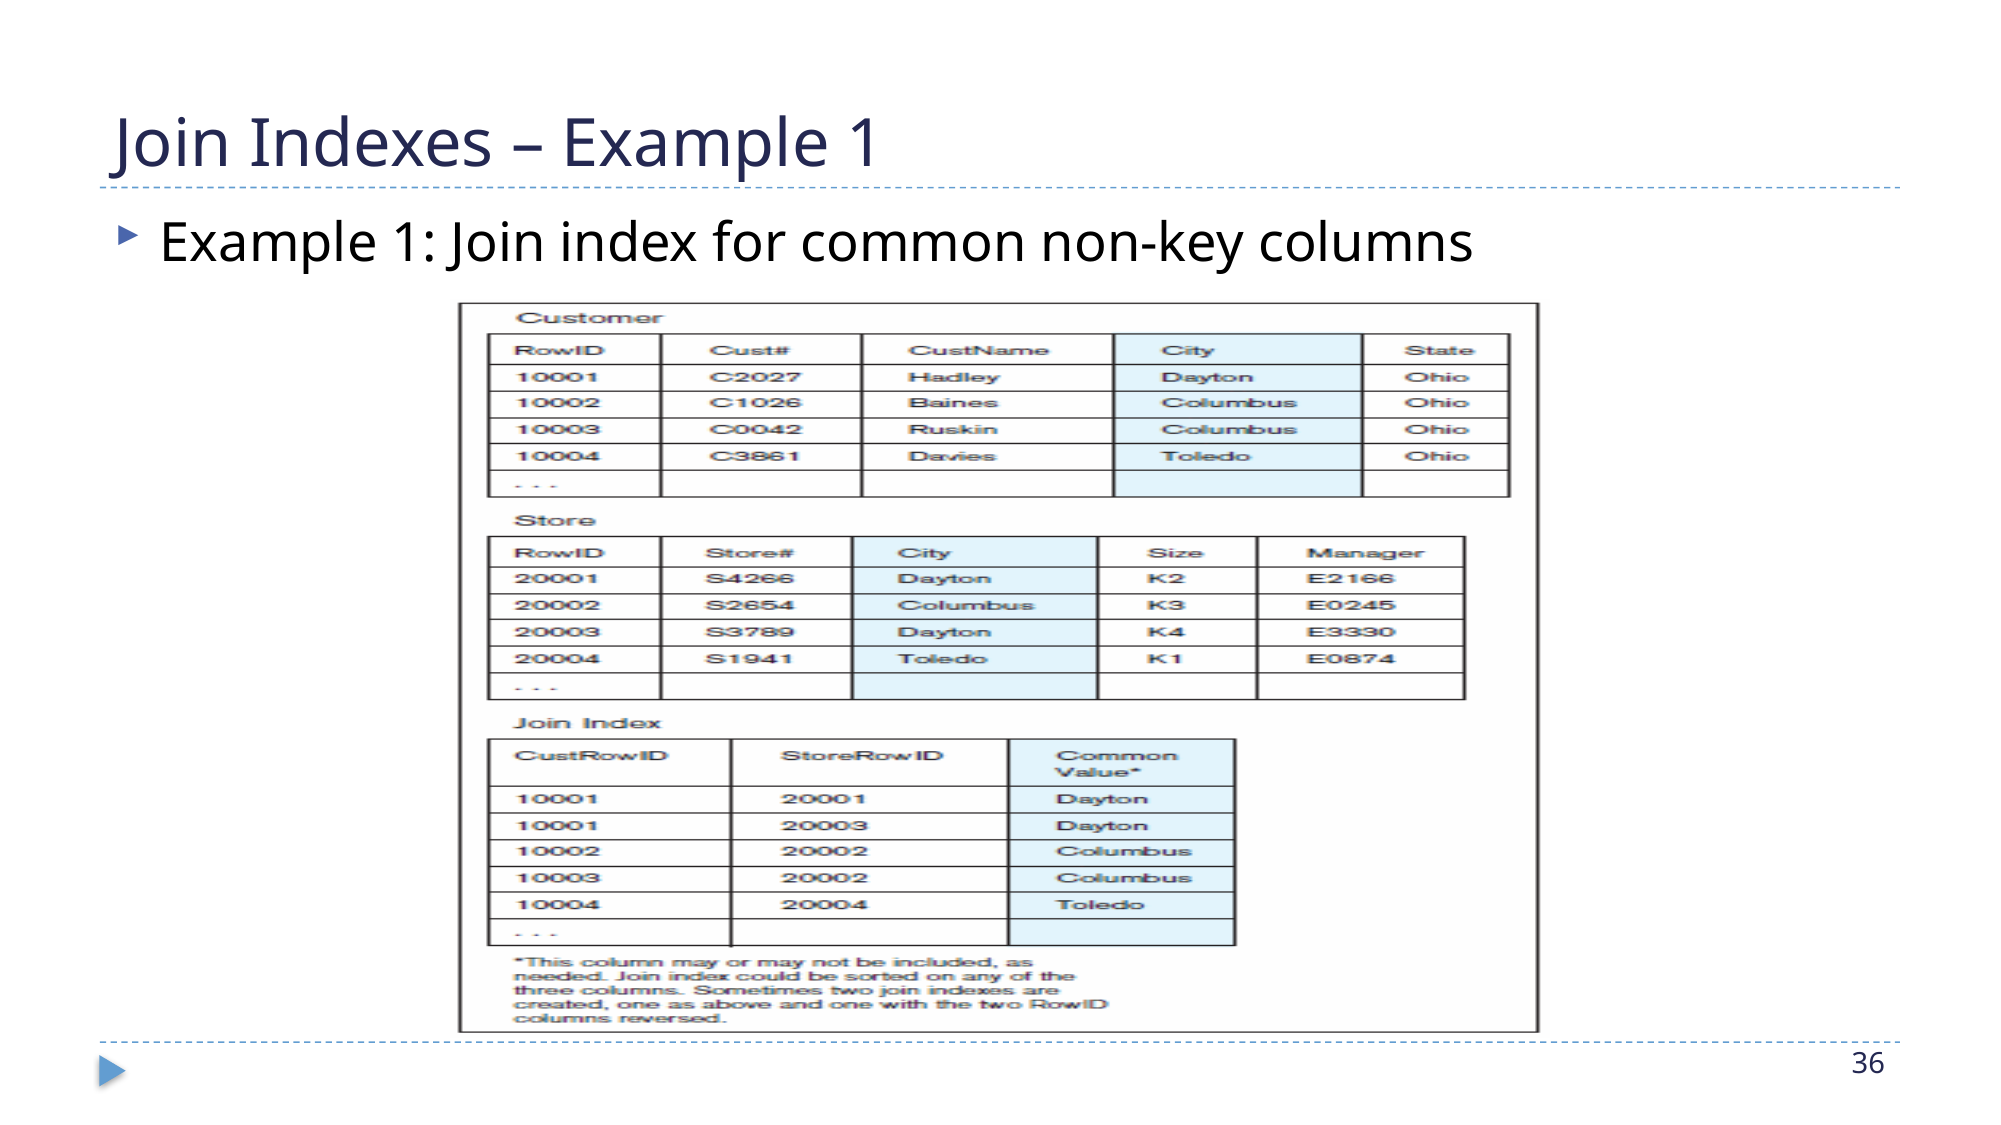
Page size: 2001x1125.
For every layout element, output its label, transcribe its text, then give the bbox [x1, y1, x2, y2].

slide_number 36 [1425, 1037, 1900, 1098]
picture [449, 299, 1551, 1038]
title Join Indexes – Example 1 [99, 24, 1900, 188]
list Example 1: Join index for common non-key columns [99, 200, 1900, 1010]
